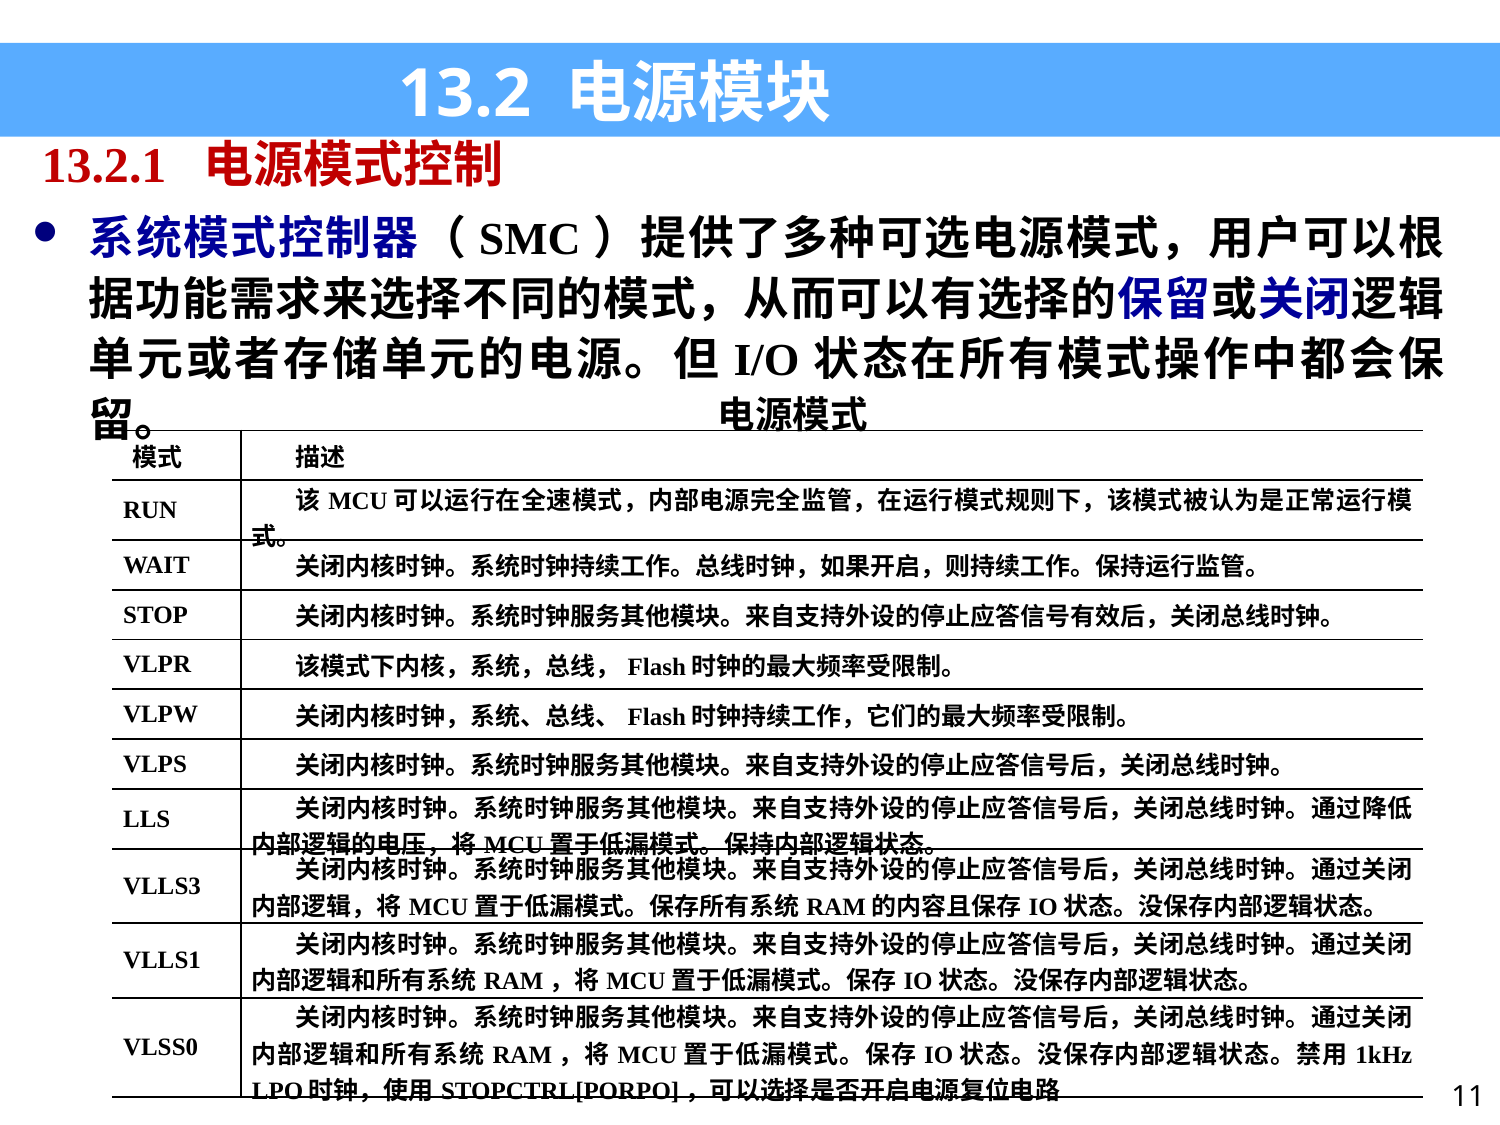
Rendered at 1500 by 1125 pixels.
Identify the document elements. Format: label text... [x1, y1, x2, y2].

table_cell VLSS0 [112, 999, 240, 1096]
table_cell 描述 [242, 431, 1423, 479]
table_cell 关闭内核时钟。系统时钟服务其他模块。来自支持外设的停止应答信号后，关闭总线时钟。 [242, 740, 1423, 788]
text_box 13.2 电源模块 [383, 42, 847, 138]
table_cell STOP [112, 591, 240, 639]
table_cell 关闭内核时钟。系统时钟服务其他模块。来自支持外设的停止应答信号后，关闭总线时钟。通过关闭内部逻辑和所有系统RAM，将MCU置于低漏模式。保存IO状态。没保存内部逻辑状态。 [242, 924, 1423, 997]
table_cell 该MCU可以运行在全速模式，内部电源完全监管，在运行模式规则下，该模式被认为是正常运行模式。 [242, 481, 1423, 539]
table_cell 该模式下内核，系统，总线，Flash时钟的最大频率受限制。 [242, 640, 1423, 688]
table_cell LLS [112, 790, 240, 848]
table_cell 关闭内核时钟。系统时钟服务其他模块。来自支持外设的停止应答信号后，关闭总线时钟。通过降低内部逻辑的电压，将MCU置于低漏模式。保持内部逻辑状态。 [242, 790, 1423, 848]
table_cell WAIT [112, 541, 240, 589]
table_cell 关闭内核时钟。系统时钟服务其他模块。来自支持外设的停止应答信号后，关闭总线时钟。通过关闭内部逻辑和所有系统RAM，将MCU置于低漏模式。保存IO状态。没保存内部逻辑状态。禁用1kHz LPO时钟，使用STOPCTRL[PORPO]，可以选择是否开启电源复位电路 [242, 999, 1423, 1096]
table_cell 关闭内核时钟。系统时钟持续工作。总线时钟，如果开启，则持续工作。保持运行监管。 [242, 541, 1423, 589]
table_cell 关闭内核时钟。系统时钟服务其他模块。来自支持外设的停止应答信号后，关闭总线时钟。通过关闭内部逻辑，将MCU置于低漏模式。保存所有系统RAM的内容且保存IO状态。没保存内部逻辑状态。 [242, 850, 1423, 922]
slide_number 11 [1149, 1049, 1500, 1125]
table_cell 关闭内核时钟，系统、总线、Flash时钟持续工作，它们的最大频率受限制。 [242, 690, 1423, 738]
table_cell VLLS1 [112, 924, 240, 997]
table_cell 关闭内核时钟。系统时钟服务其他模块。来自支持外设的停止应答信号有效后，关闭总线时钟。 [242, 591, 1423, 639]
table_cell VLPW [112, 690, 240, 738]
table_cell VLPS [112, 740, 240, 788]
table_cell 模式 [112, 431, 240, 479]
table_cell VLLS3 [112, 850, 240, 922]
text_box 13.2.1 电源模式控制 [26, 125, 519, 201]
table_cell RUN [112, 481, 240, 539]
table_cell VLPR [112, 640, 240, 688]
table_header 电源模式 [112, 385, 1423, 430]
text_box 系统模式控制器（SMC）提供了多种可选电源模式，用户可以根据功能需求来选择不同的模式，从而可以有选择的保留或关闭逻辑单元或者存储单元的电源。但I/O状态在所有模式操作中都会保留。 [17, 196, 1459, 453]
